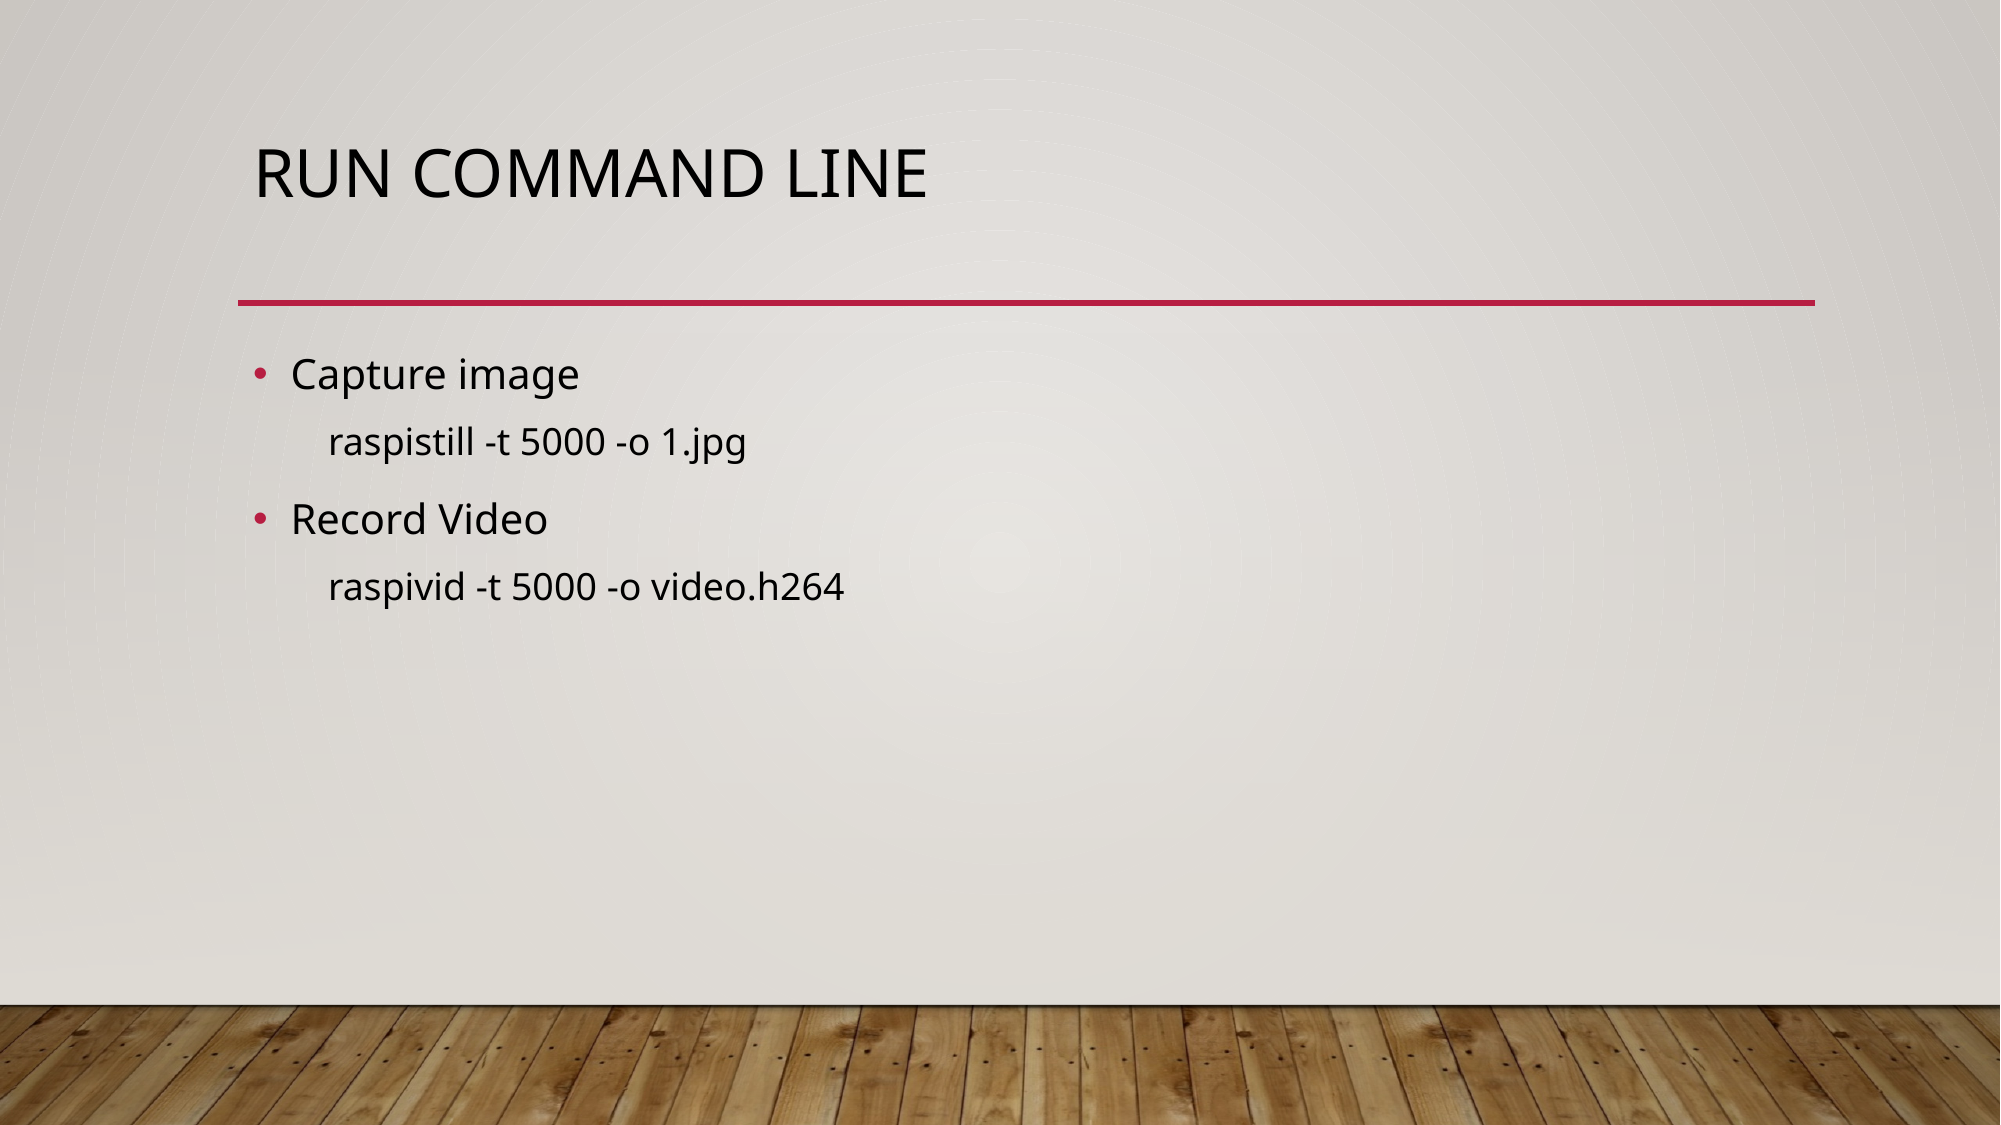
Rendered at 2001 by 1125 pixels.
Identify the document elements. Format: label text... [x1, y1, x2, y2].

picture [0, 1005, 2000, 1125]
list Capture image raspistill -t 5000 -o 1.jpg Record Video raspivid -t 5000 -o video.h264 [238, 330, 1814, 897]
title RUN COMMAND LINE [238, 131, 1814, 305]
